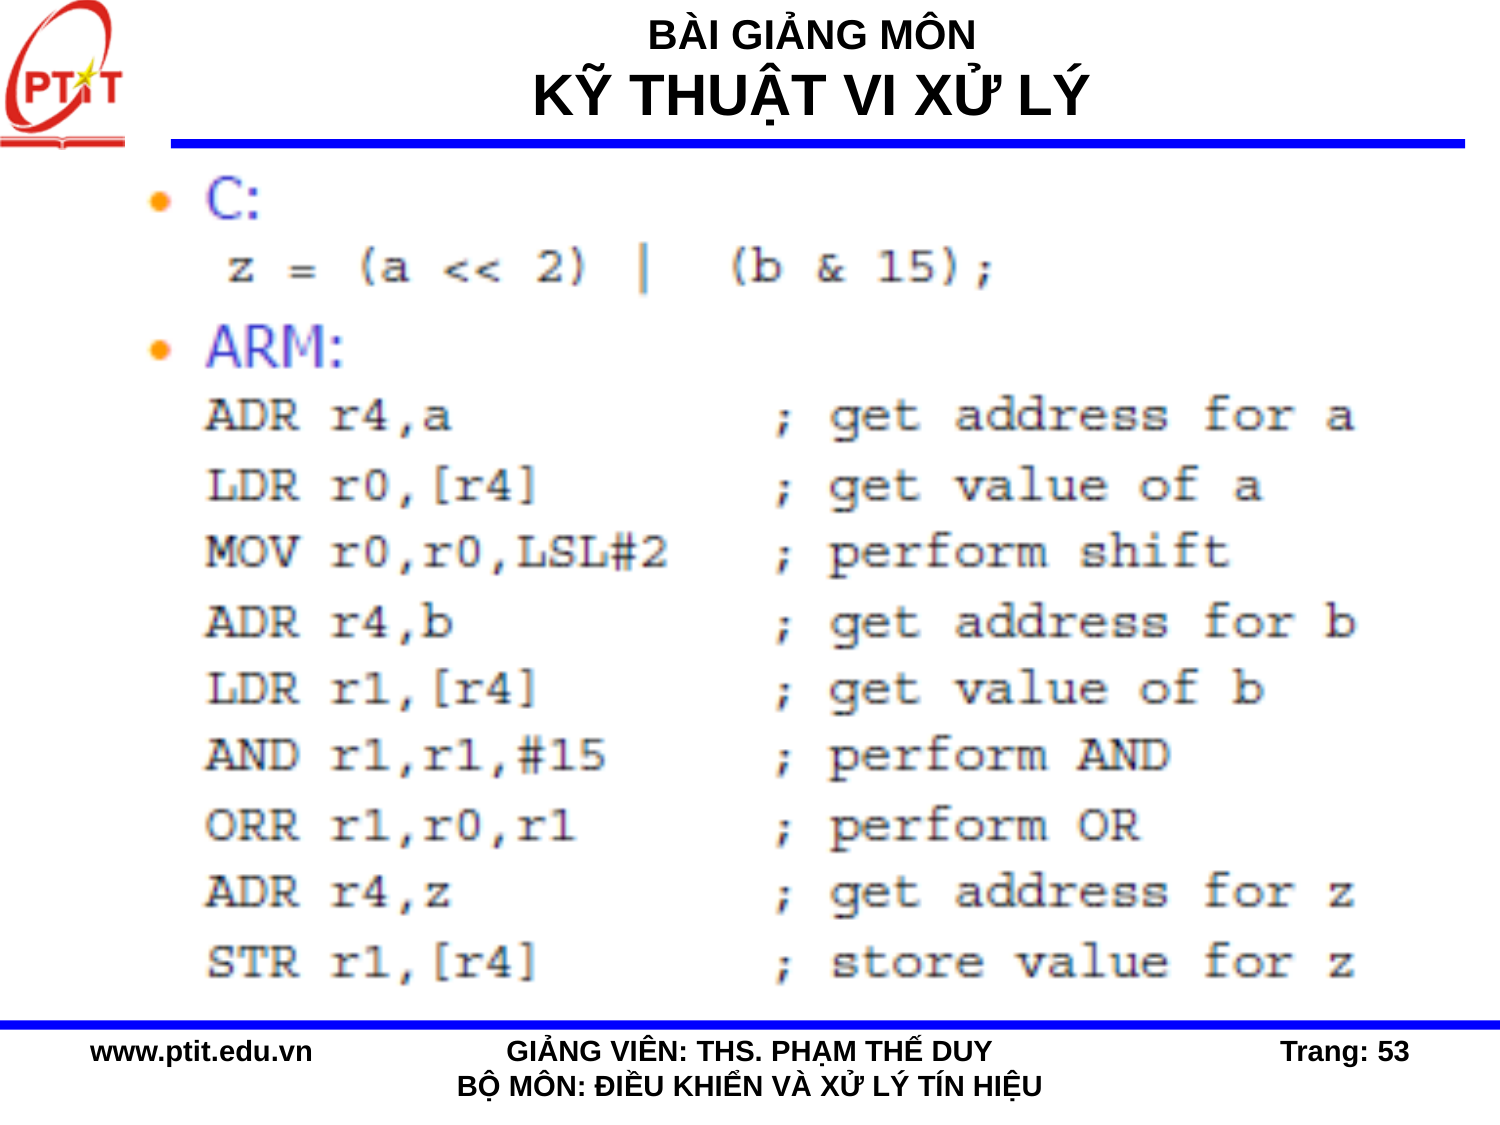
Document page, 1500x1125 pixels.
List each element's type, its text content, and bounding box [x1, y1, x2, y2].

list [137, 162, 1376, 1002]
slide_number Trang: 53 [1074, 1024, 1426, 1103]
slide_number www.ptit.edu.vn [74, 1024, 387, 1103]
footer GIẢNG VIÊN: THS. PHẠM THẾ DUY BỘ MÔN: ĐIỀU KHIỂN VÀ XỬ LÝ TÍN HIỆU [387, 1024, 1074, 1103]
picture [0, 0, 125, 150]
